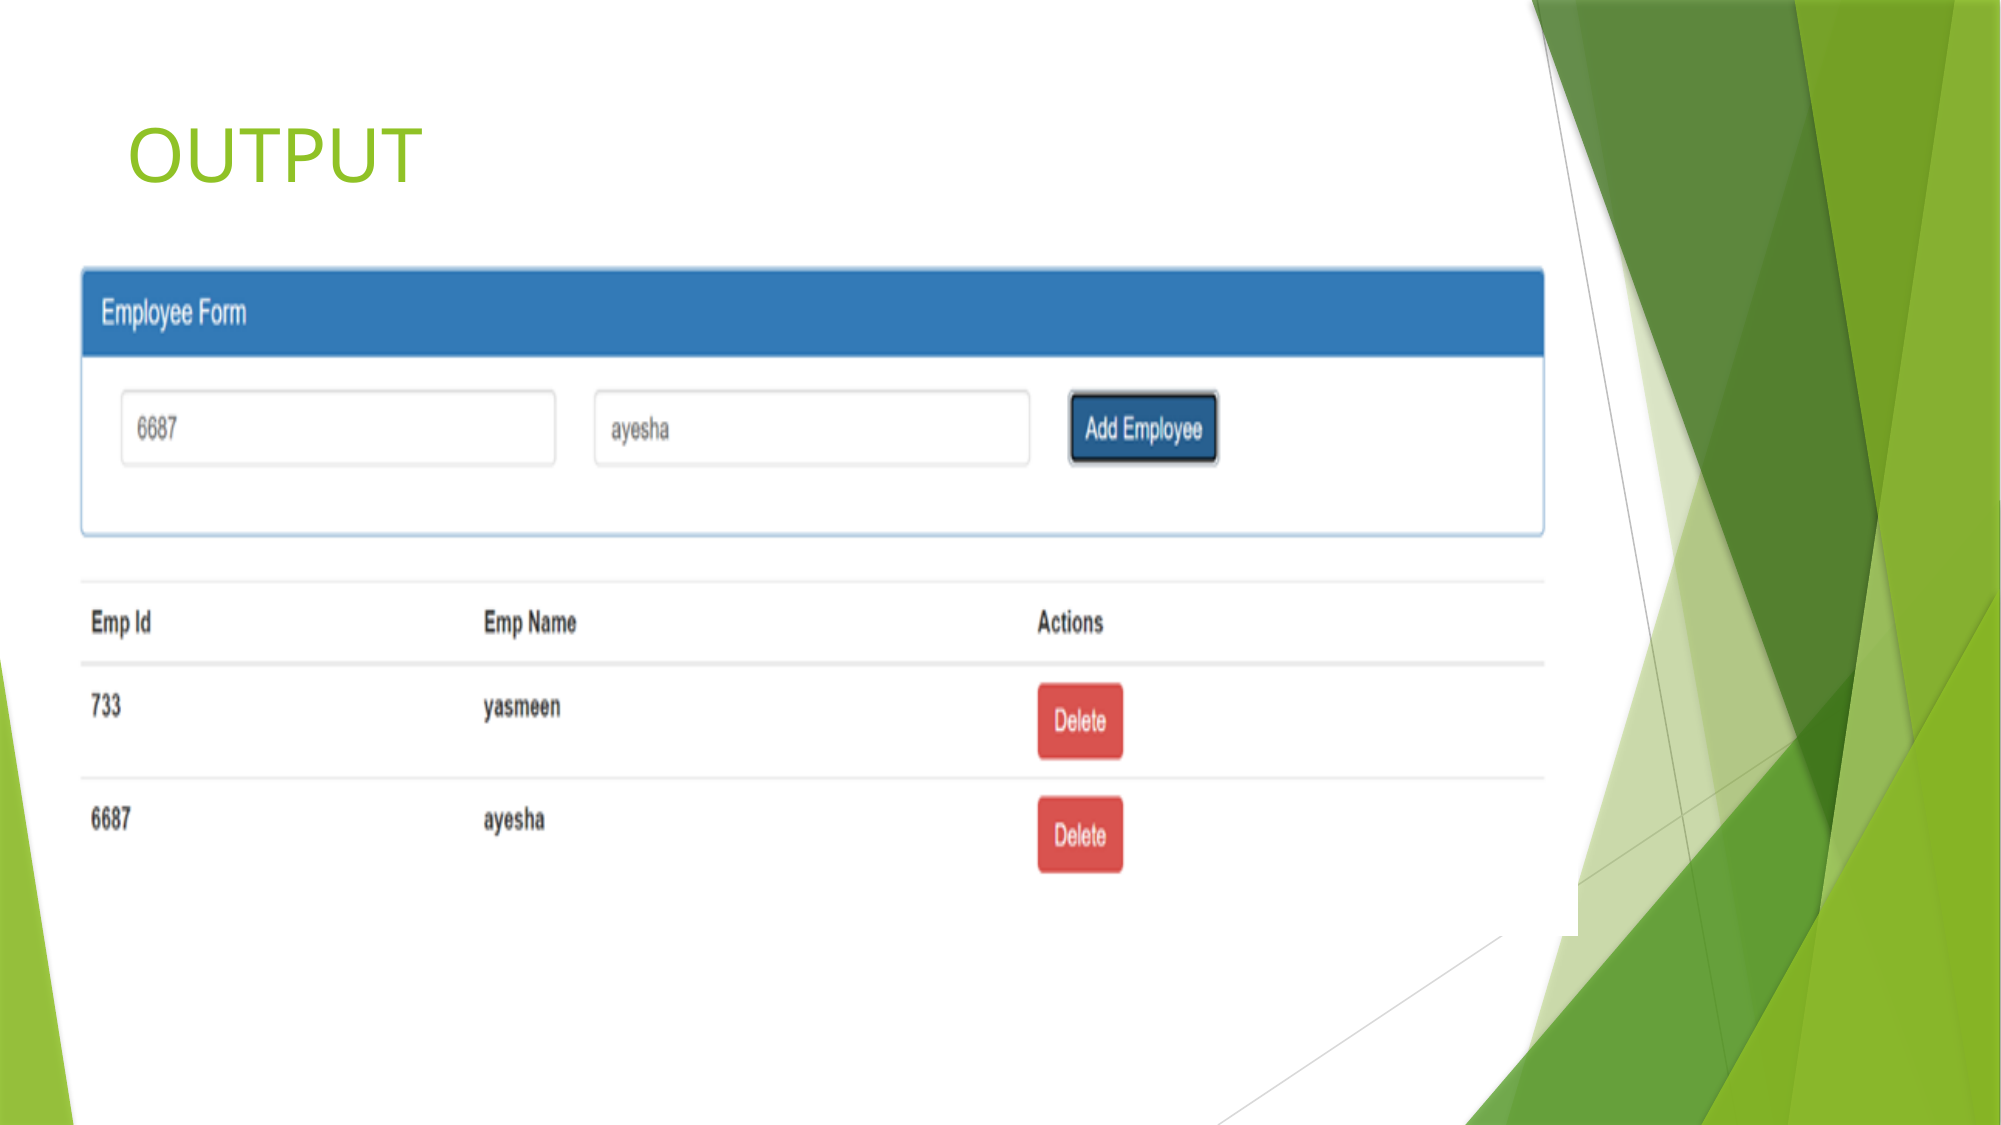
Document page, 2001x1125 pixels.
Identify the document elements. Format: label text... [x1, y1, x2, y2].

title OUTPUT [111, 99, 1522, 239]
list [70, 240, 1578, 936]
